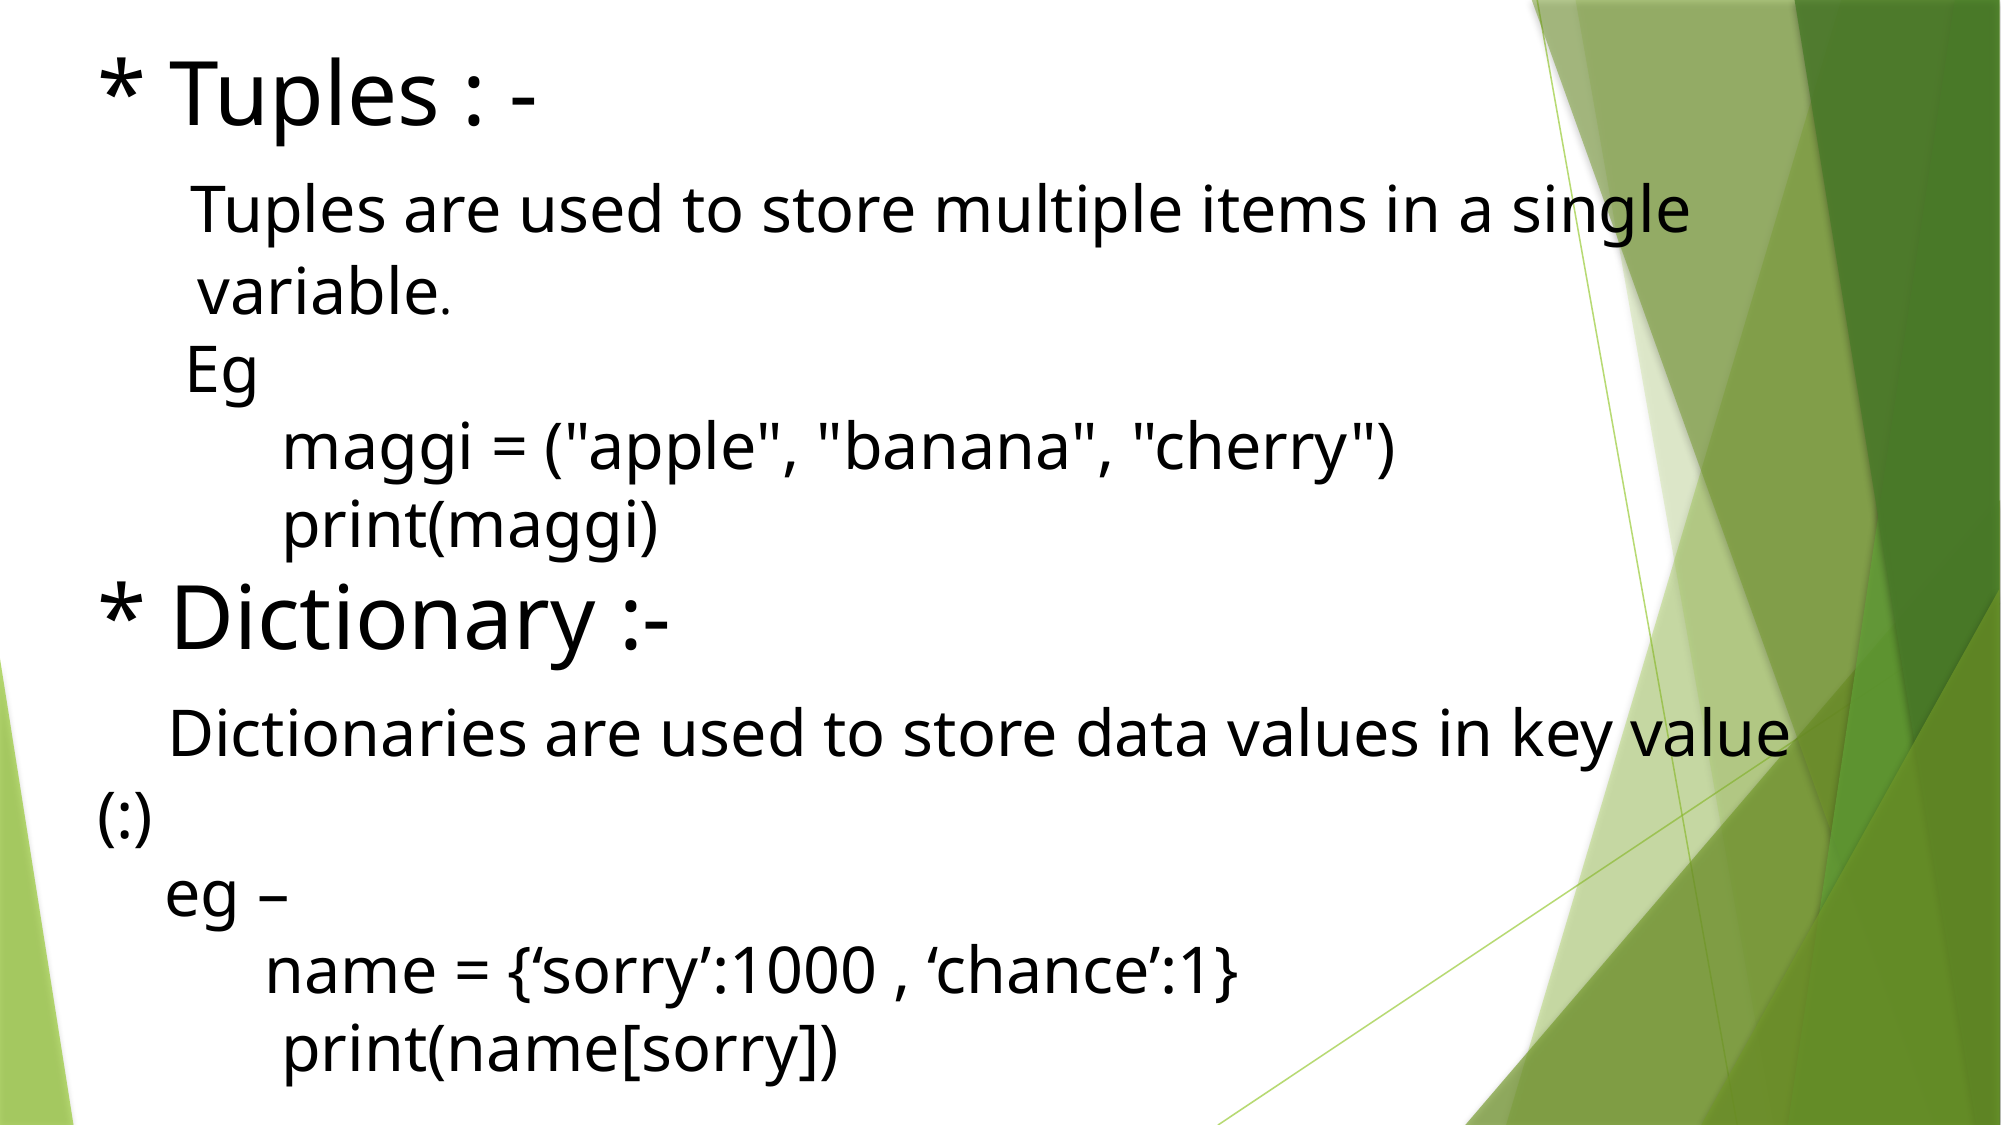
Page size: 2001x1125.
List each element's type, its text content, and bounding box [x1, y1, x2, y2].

title * Tuples : - Tuples are used to store multiple items in a single variable. Eg maggi = ("apple", "banana", "cherry") print(maggi) * Dictionary :- Dictionaries are used to store data values in key value (:) eg – name = {‘sorry’:1000 , ‘chance’:1} print(name[sorry]) [82, 28, 1829, 1094]
